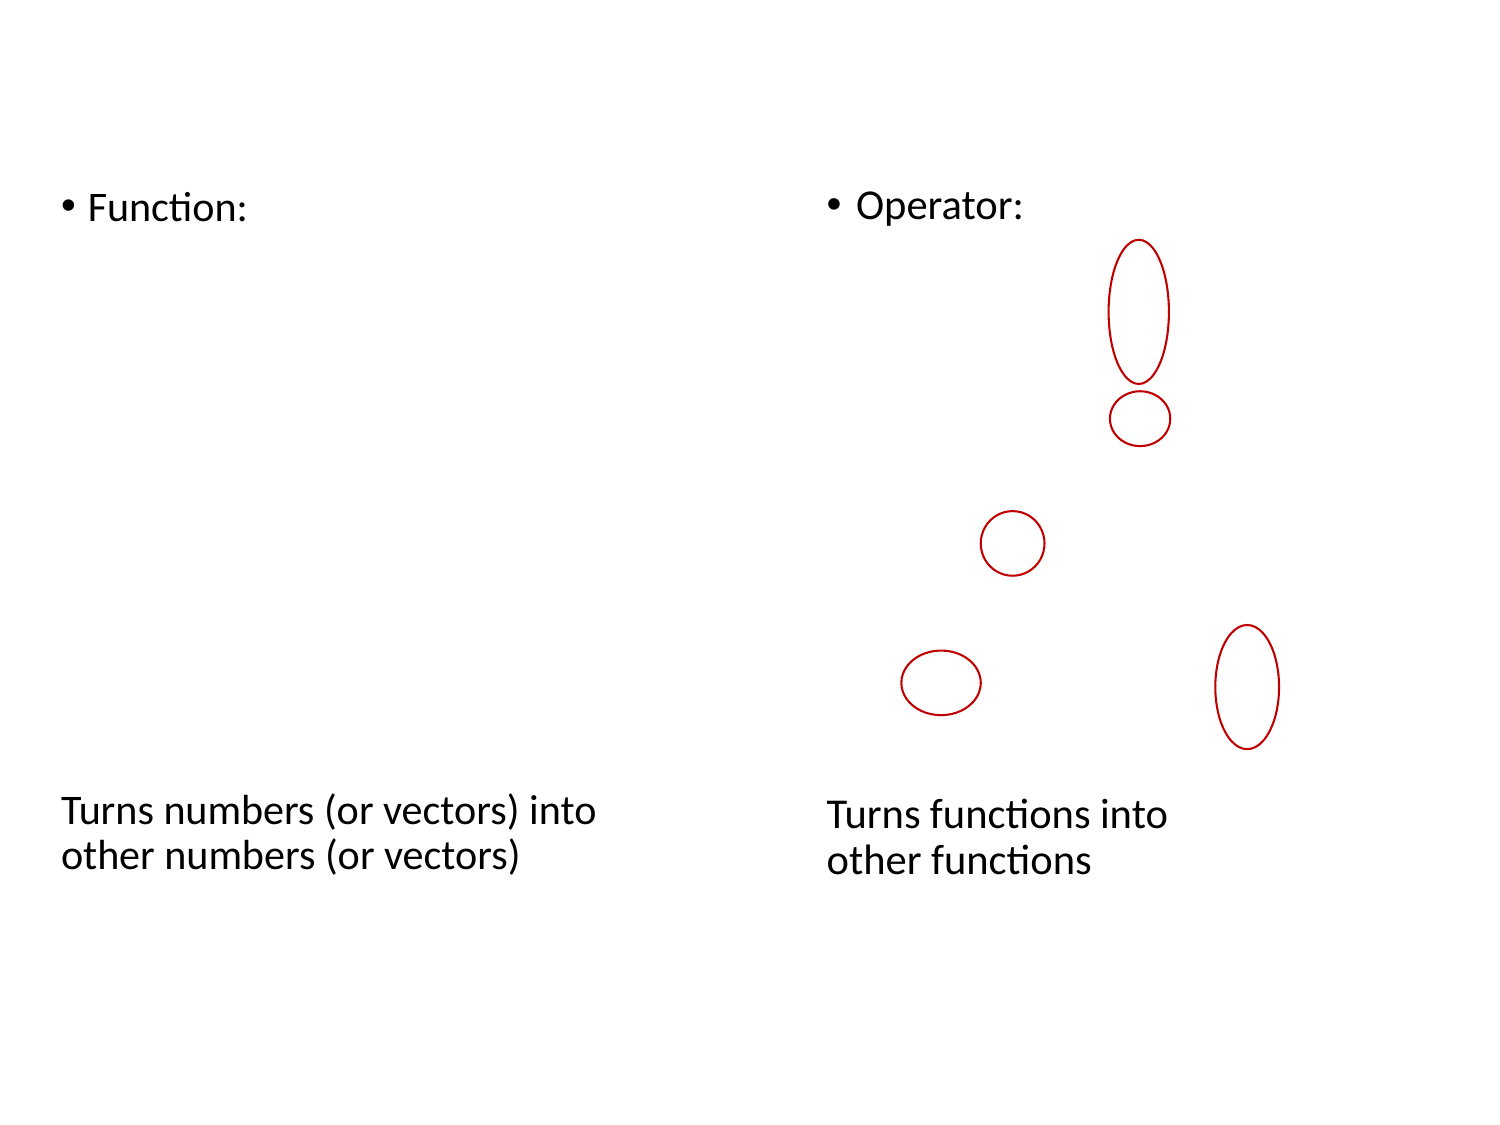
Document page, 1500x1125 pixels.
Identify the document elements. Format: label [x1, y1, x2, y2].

text_box [1107, 238, 1170, 386]
text_box [1108, 390, 1172, 448]
text_box [900, 649, 982, 717]
text_box [979, 510, 1046, 577]
text_box [1214, 623, 1281, 751]
